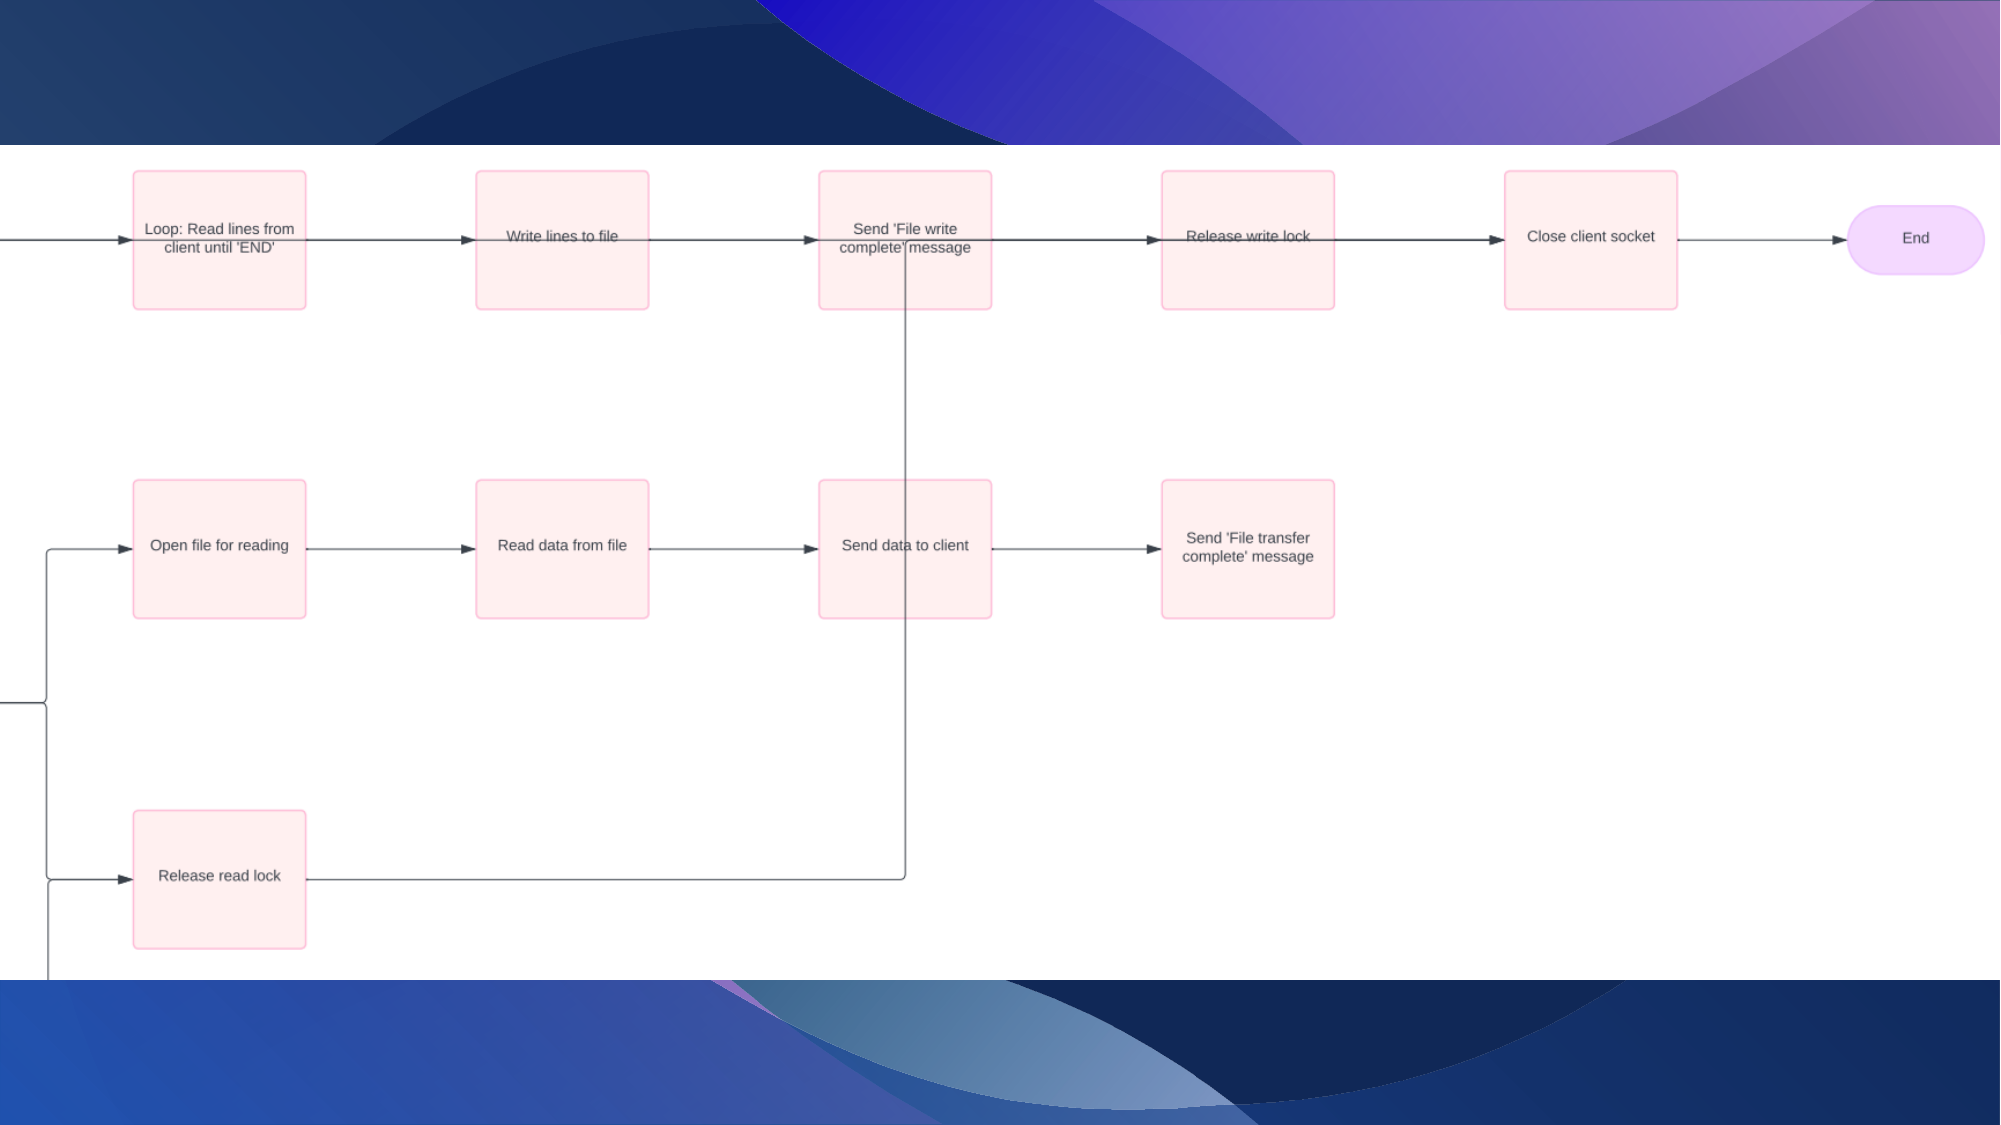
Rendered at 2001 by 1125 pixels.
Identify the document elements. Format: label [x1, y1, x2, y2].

picture [0, 145, 2000, 980]
